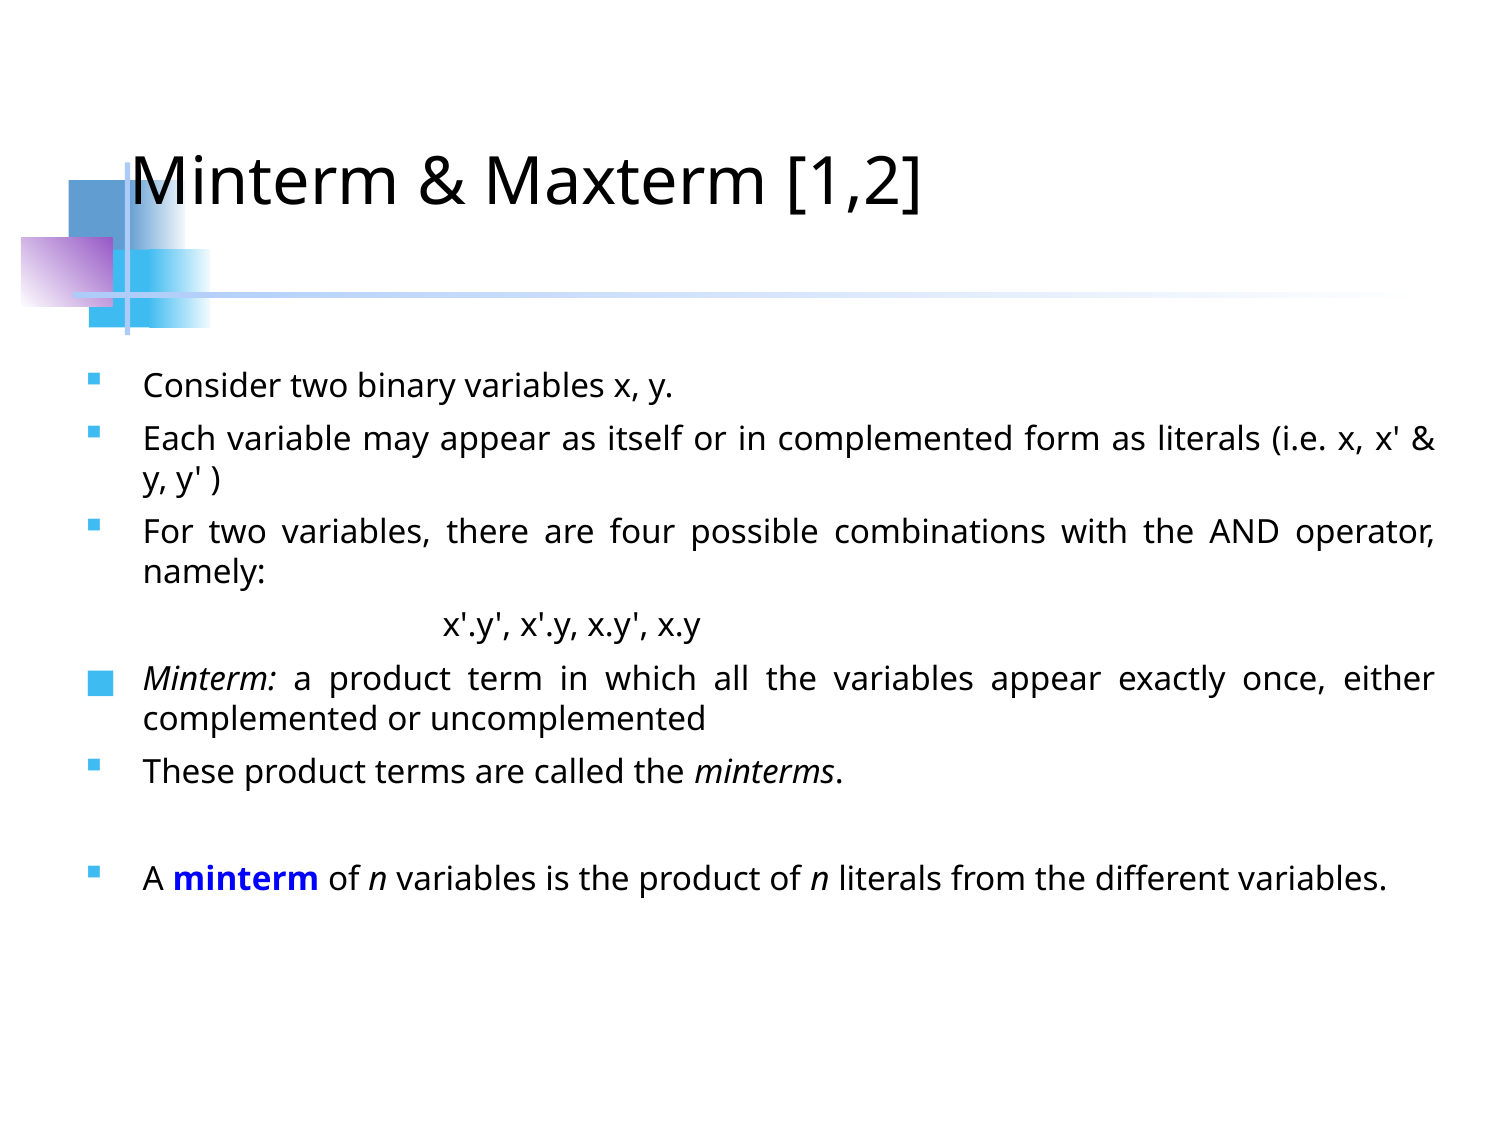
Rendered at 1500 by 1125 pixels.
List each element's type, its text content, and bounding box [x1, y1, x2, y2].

title Minterm & Maxterm [1,2] [115, 99, 1391, 225]
list Consider two binary variables x, y. Each variable may appear as itself or in complemented form as literals (i.e. x, x' & y, y' ) For two variables, there are four possible combinations with the AND operator, namely: x'.y', x'.y, x.y', x.y Minterm: a product term in which all the variables appear exactly once, either complemented or uncomplemented These product terms are called the minterms. A minterm of n variables is the product of n literals from the different variables. [52, 249, 1453, 988]
